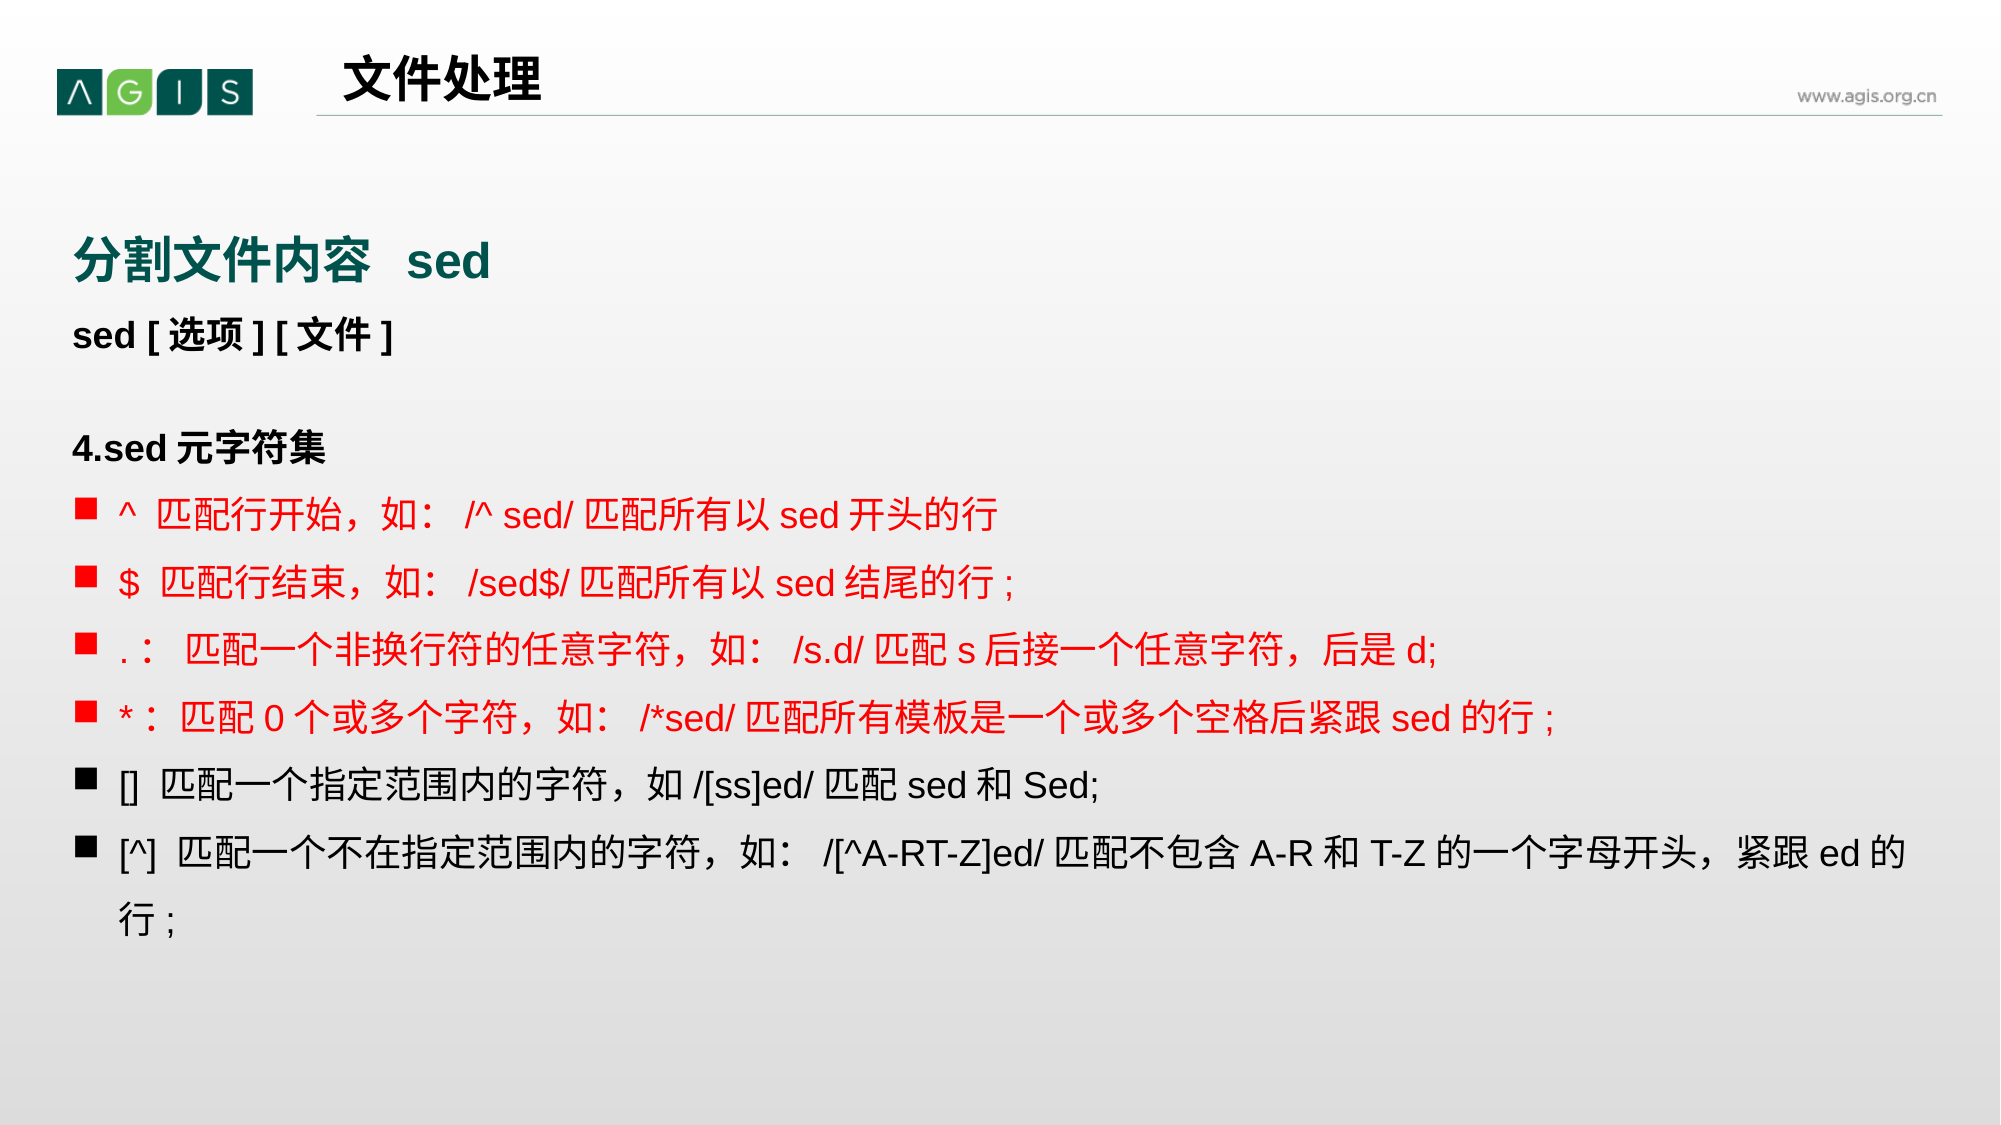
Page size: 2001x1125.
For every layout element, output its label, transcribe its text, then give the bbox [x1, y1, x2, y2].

picture [57, 69, 1943, 116]
text_box 分割文件内容 sed sed [选项] [文件] 4.sed元字符集 ^ 匹配行开始，如：/^ sed/匹配所有以sed开头的行 $ 匹配行结束，如：/sed$/匹配所有以sed结尾的行; .： 匹配一个非换行符的任意字符，如：/s.d/匹配s后接一个任意字符，后是d; *：匹配0个或多个字符，如：/*sed/匹配所有模板是一个或多个空格后紧跟sed的行; [] 匹配一个指定范围内的字符，如/[ss]ed/匹配sed和Sed; [^] 匹配一个不在指定范围内的字符，如：/[^A-RT-Z]ed/匹配不包含A-R和T-Z的一个字母开头，紧跟ed的行; [57, 191, 1943, 1017]
text_box 文件处理 [328, 39, 1254, 69]
